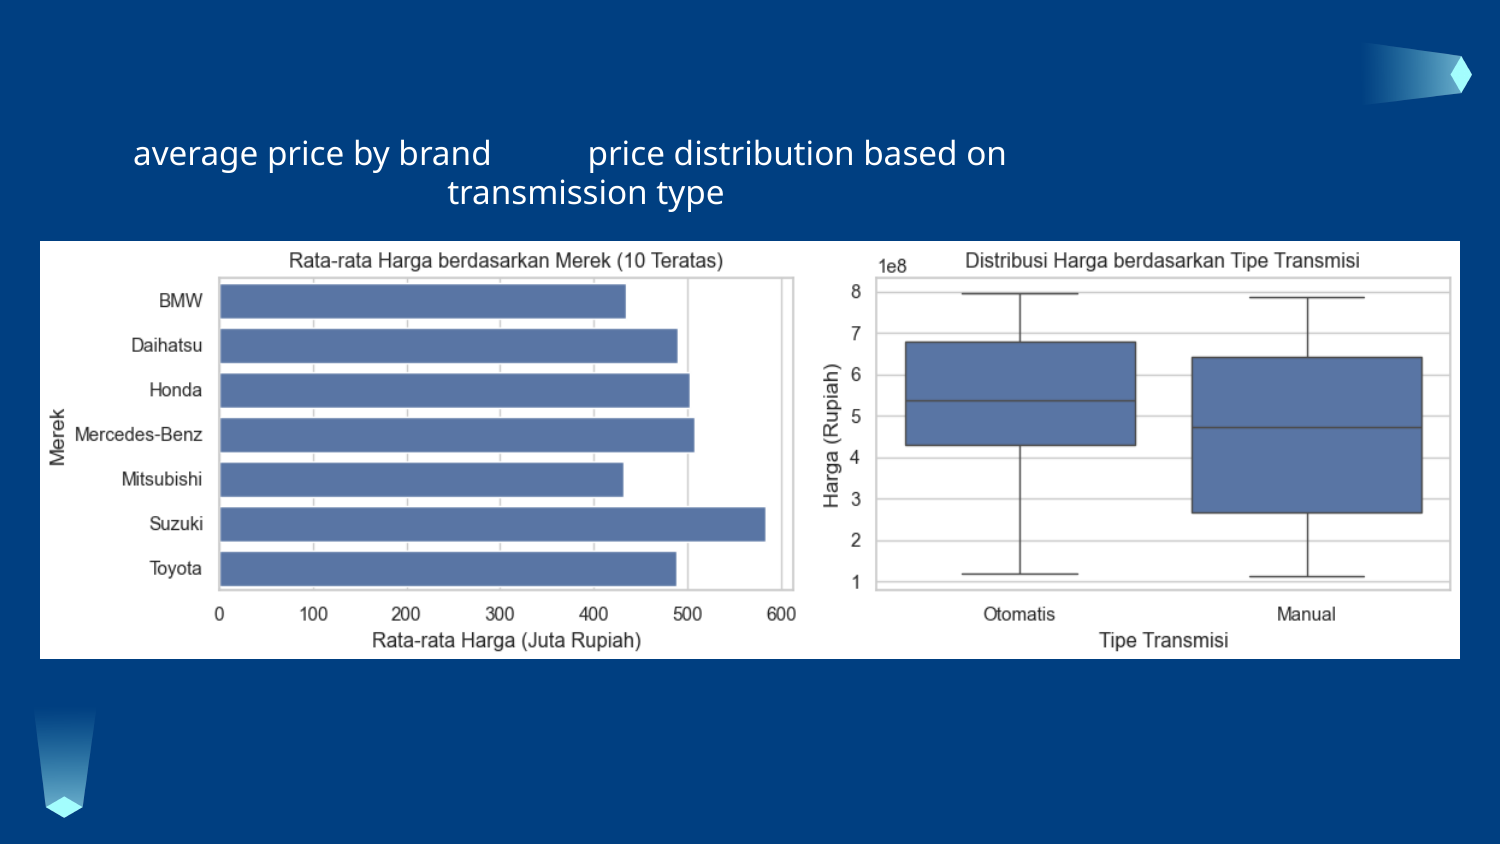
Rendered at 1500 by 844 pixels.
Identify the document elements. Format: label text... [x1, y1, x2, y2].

title average price by brand price distribution based on transmission type [118, 116, 1382, 240]
picture [1326, 21, 1473, 128]
picture [39, 241, 1461, 659]
picture [10, 671, 117, 819]
